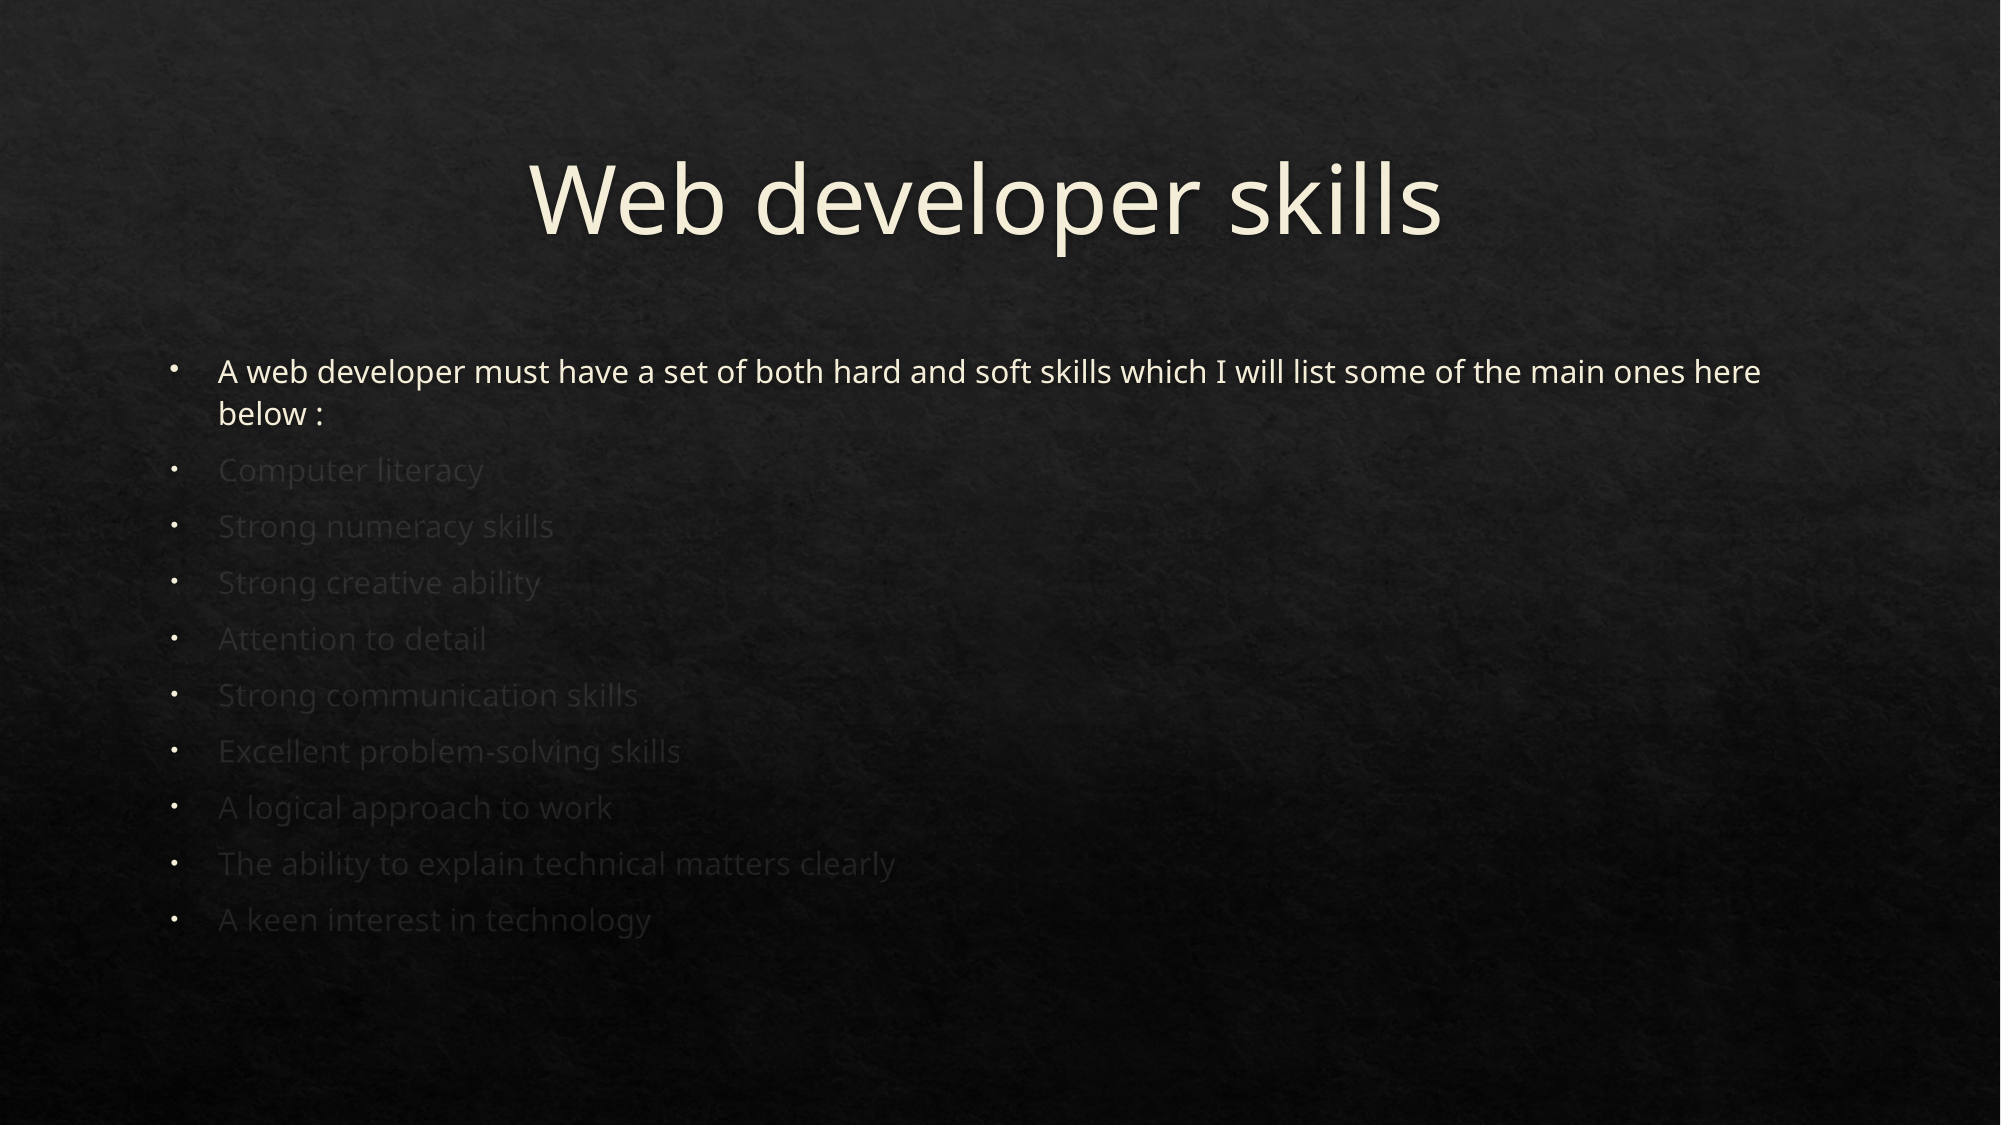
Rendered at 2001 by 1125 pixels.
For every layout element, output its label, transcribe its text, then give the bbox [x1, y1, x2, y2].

list A web developer must have a set of both hard and soft skills which I will list some of the main ones here below : Computer literacy Strong numeracy skills Strong creative ability Attention to detail Strong communication skills Excellent problem-solving skills A logical approach to work The ability to explain technical matters clearly A keen interest in technology [149, 340, 1849, 950]
title Web developer skills [149, 99, 1849, 307]
